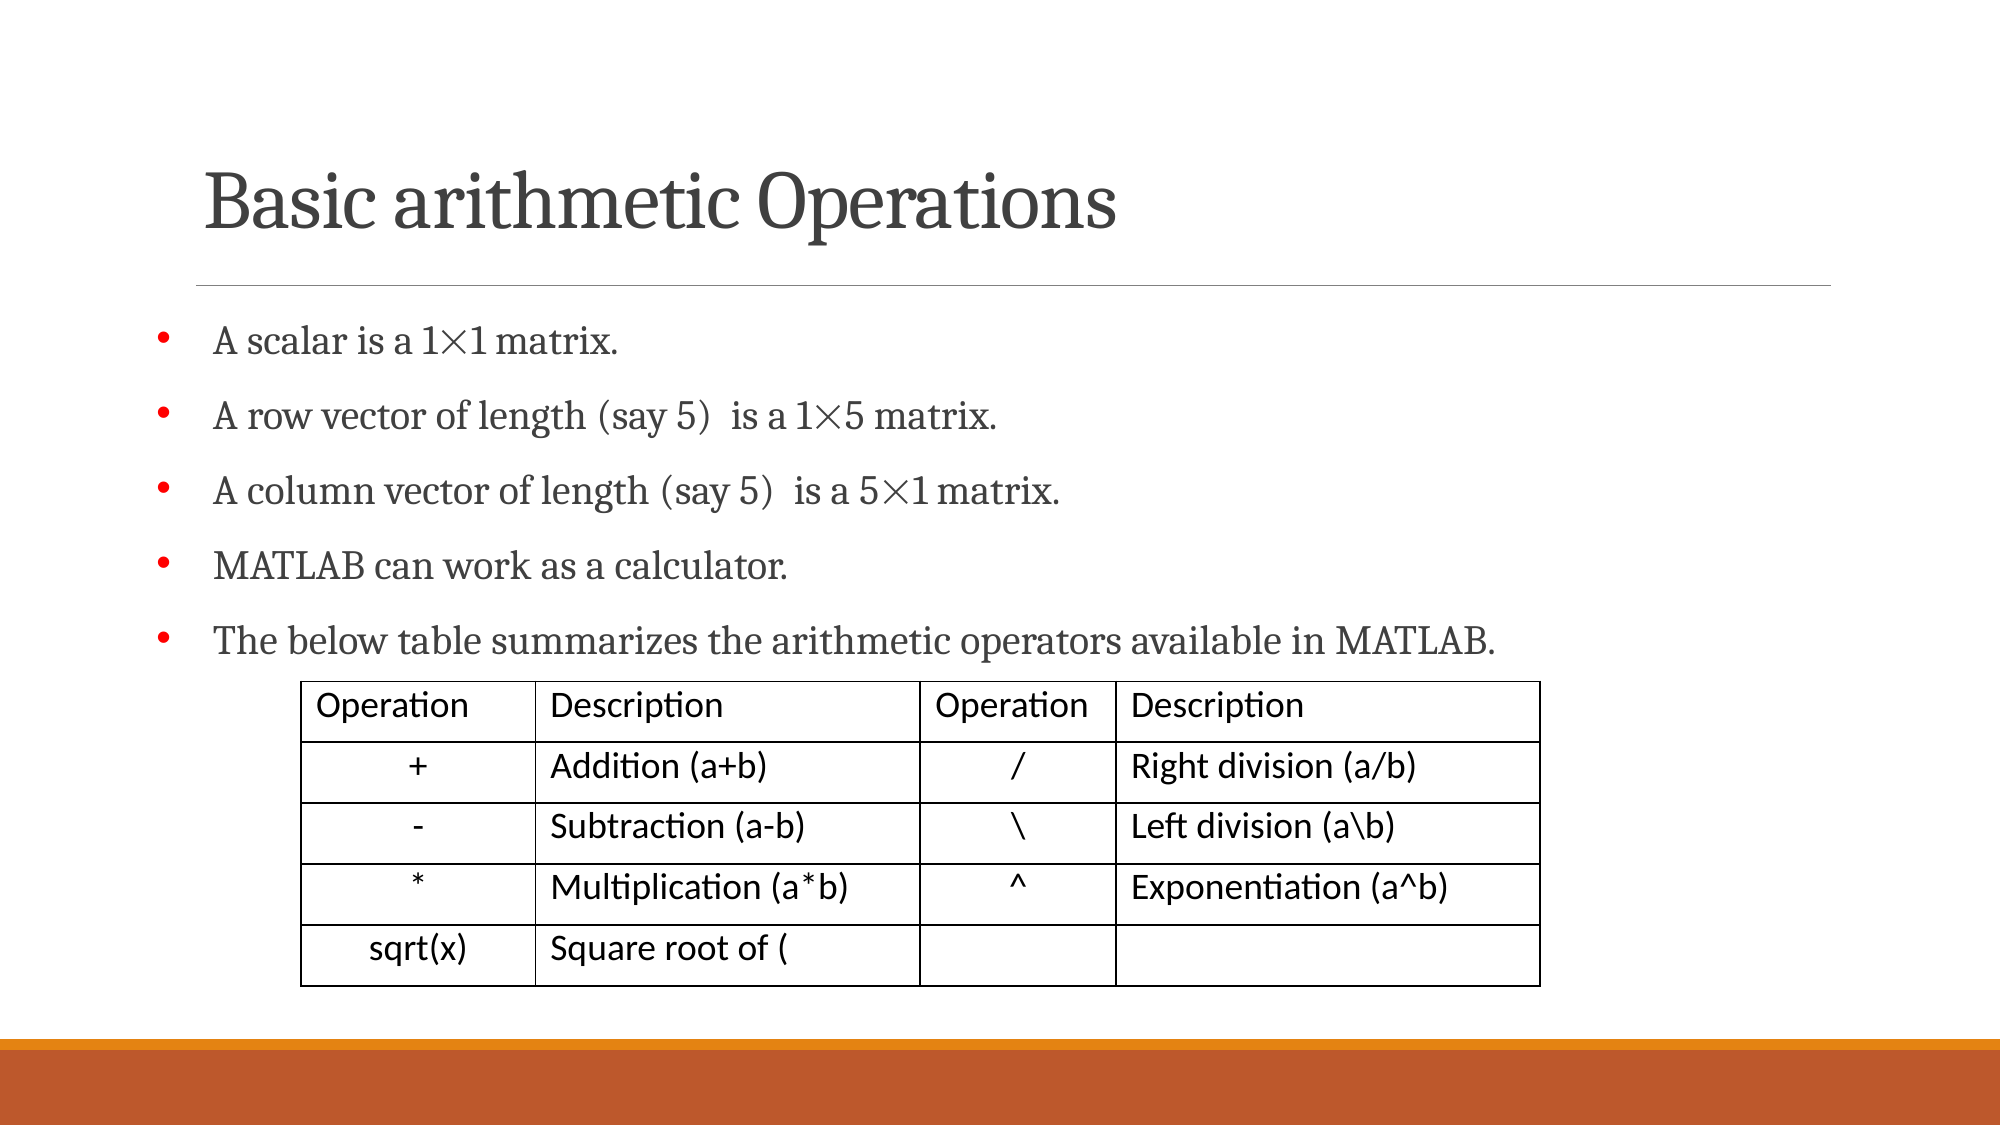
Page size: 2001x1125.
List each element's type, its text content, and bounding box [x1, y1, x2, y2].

text_box A scalar is a 11 matrix. A row vector of length (say 5) is a 15 matrix. A column vector of length (say 5) is a 51 matrix. MATLAB can work as a calculator. The below table summarizes the arithmetic operators available in MATLAB. [141, 280, 1889, 1045]
text_box Basic arithmetic Operations [189, 152, 1353, 253]
